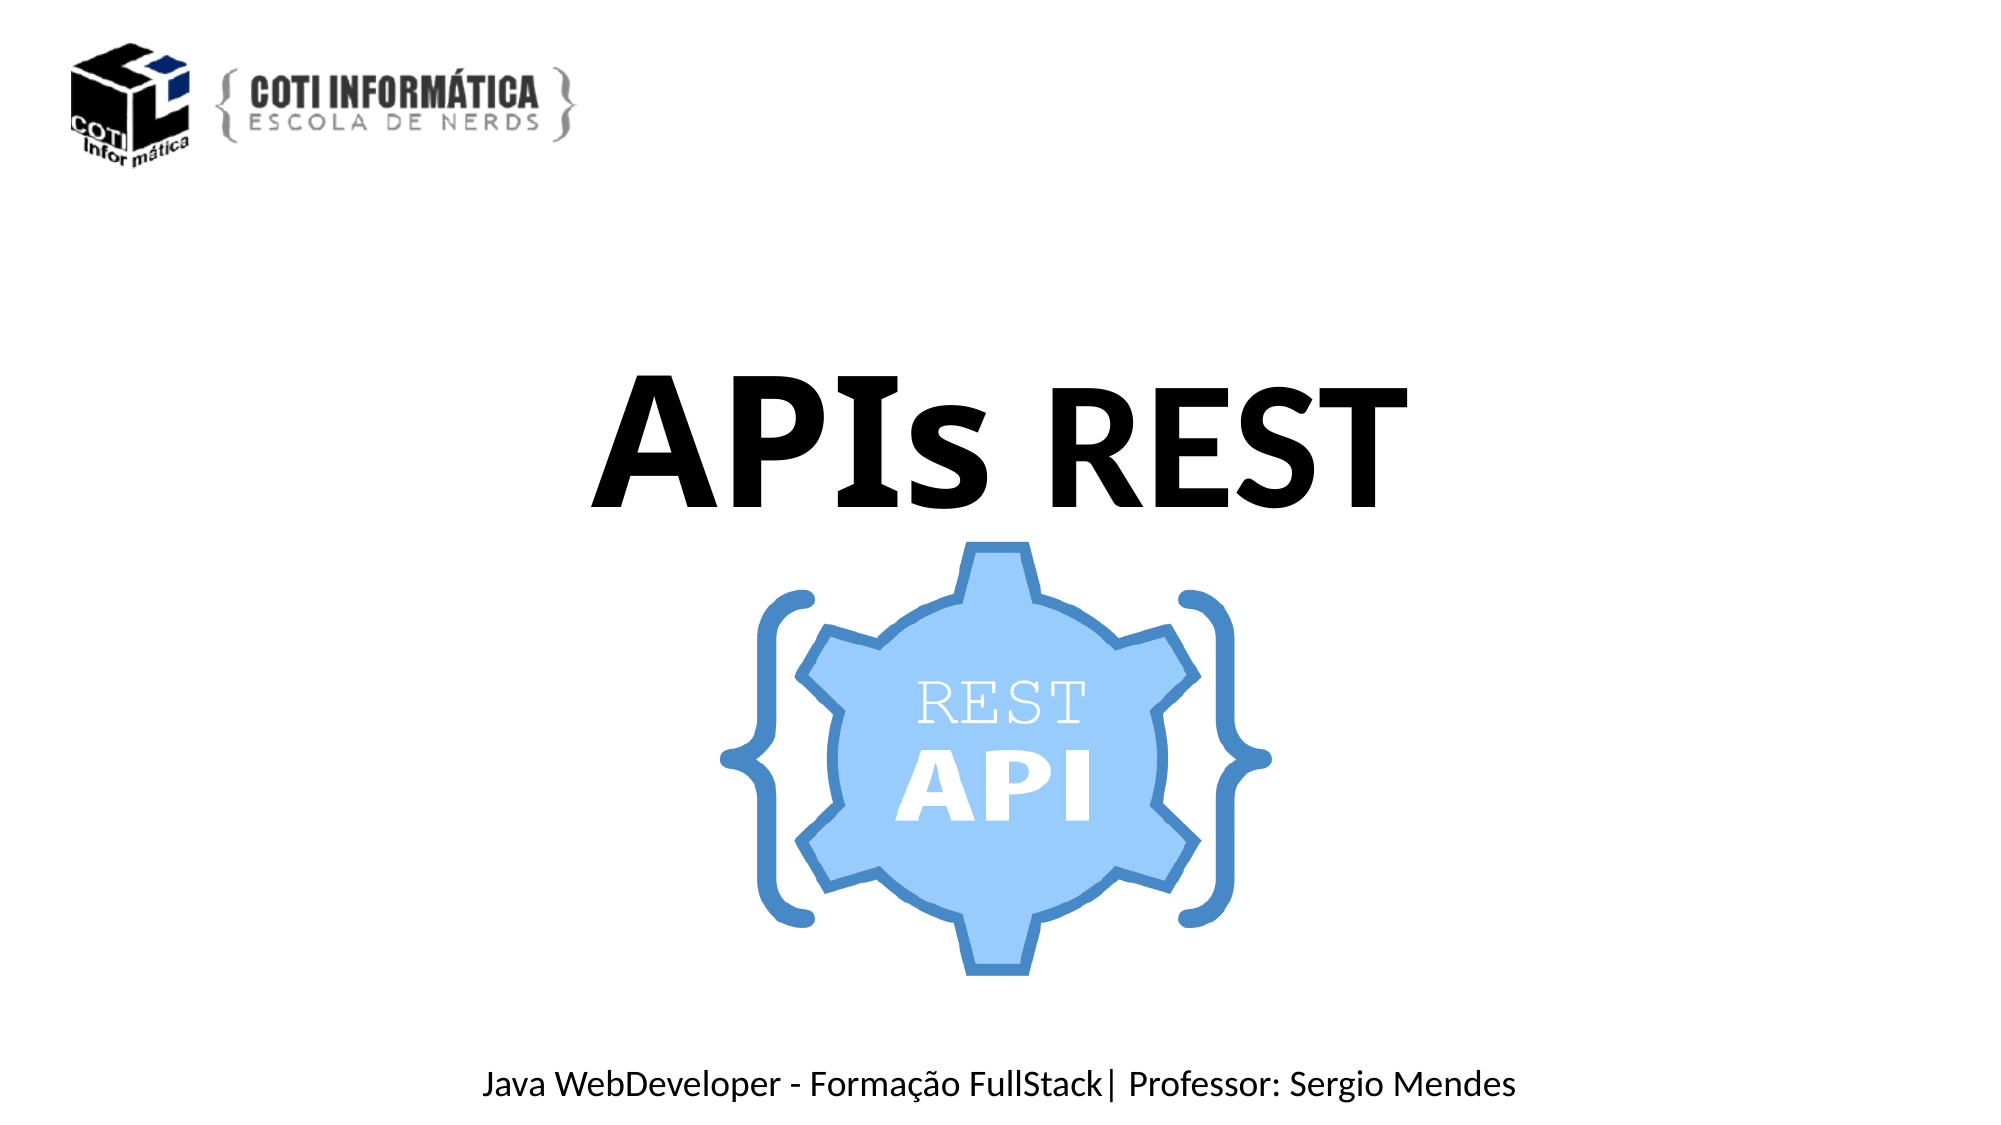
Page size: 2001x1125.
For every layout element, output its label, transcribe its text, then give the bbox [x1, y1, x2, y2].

text_box Java WebDeveloper - Formação FullStack| Professor: Sergio Mendes [0, 1051, 2000, 1112]
picture [71, 43, 577, 169]
title APIs REST [0, 162, 2000, 555]
picture [714, 525, 1286, 982]
